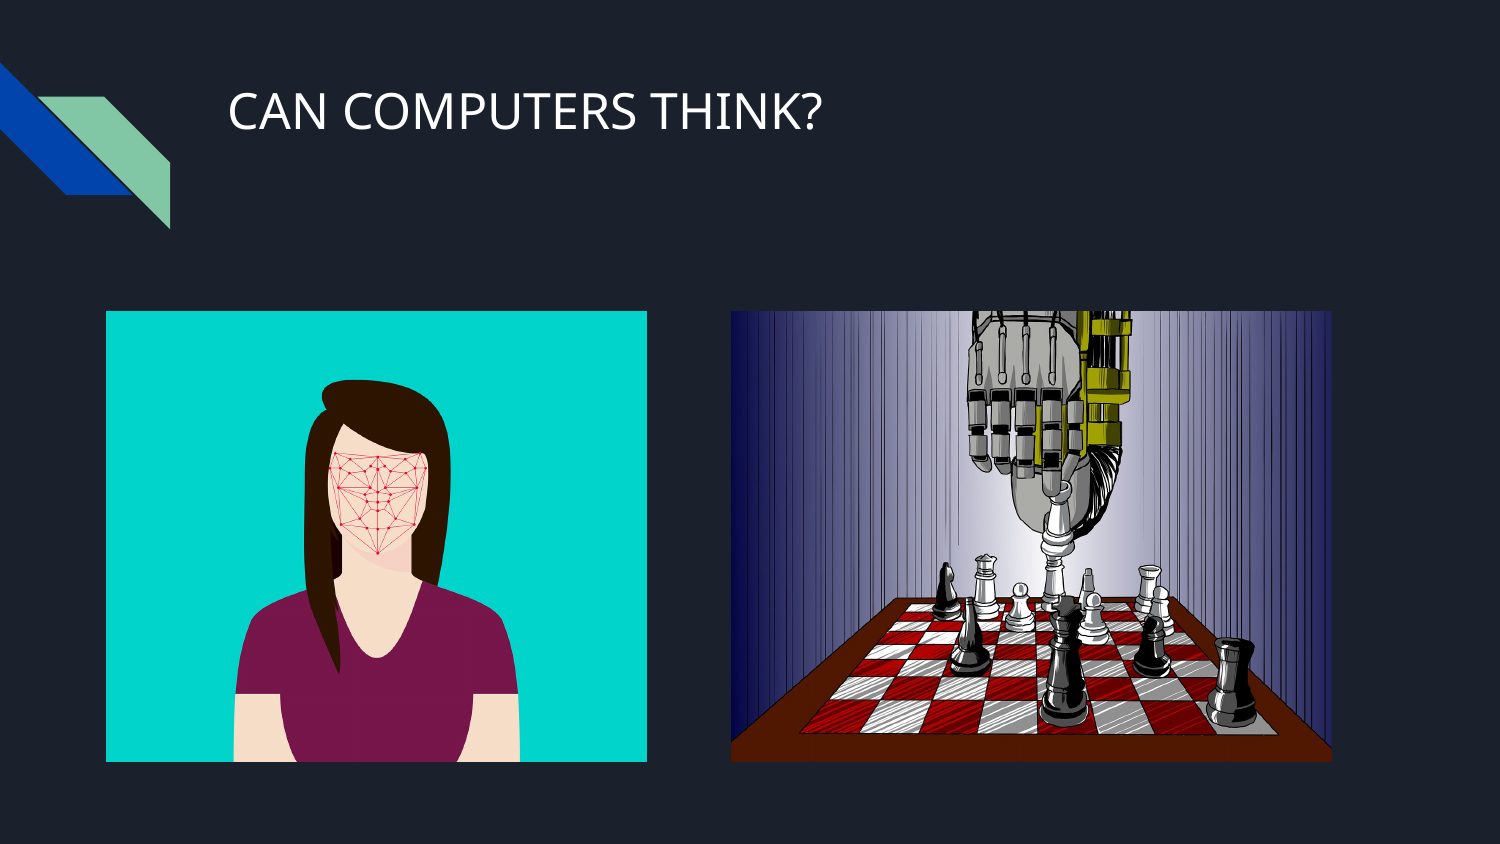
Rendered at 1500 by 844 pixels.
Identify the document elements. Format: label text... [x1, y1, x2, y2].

picture [731, 310, 1332, 762]
title CAN COMPUTERS THINK? [212, 64, 1368, 215]
picture [105, 310, 647, 762]
